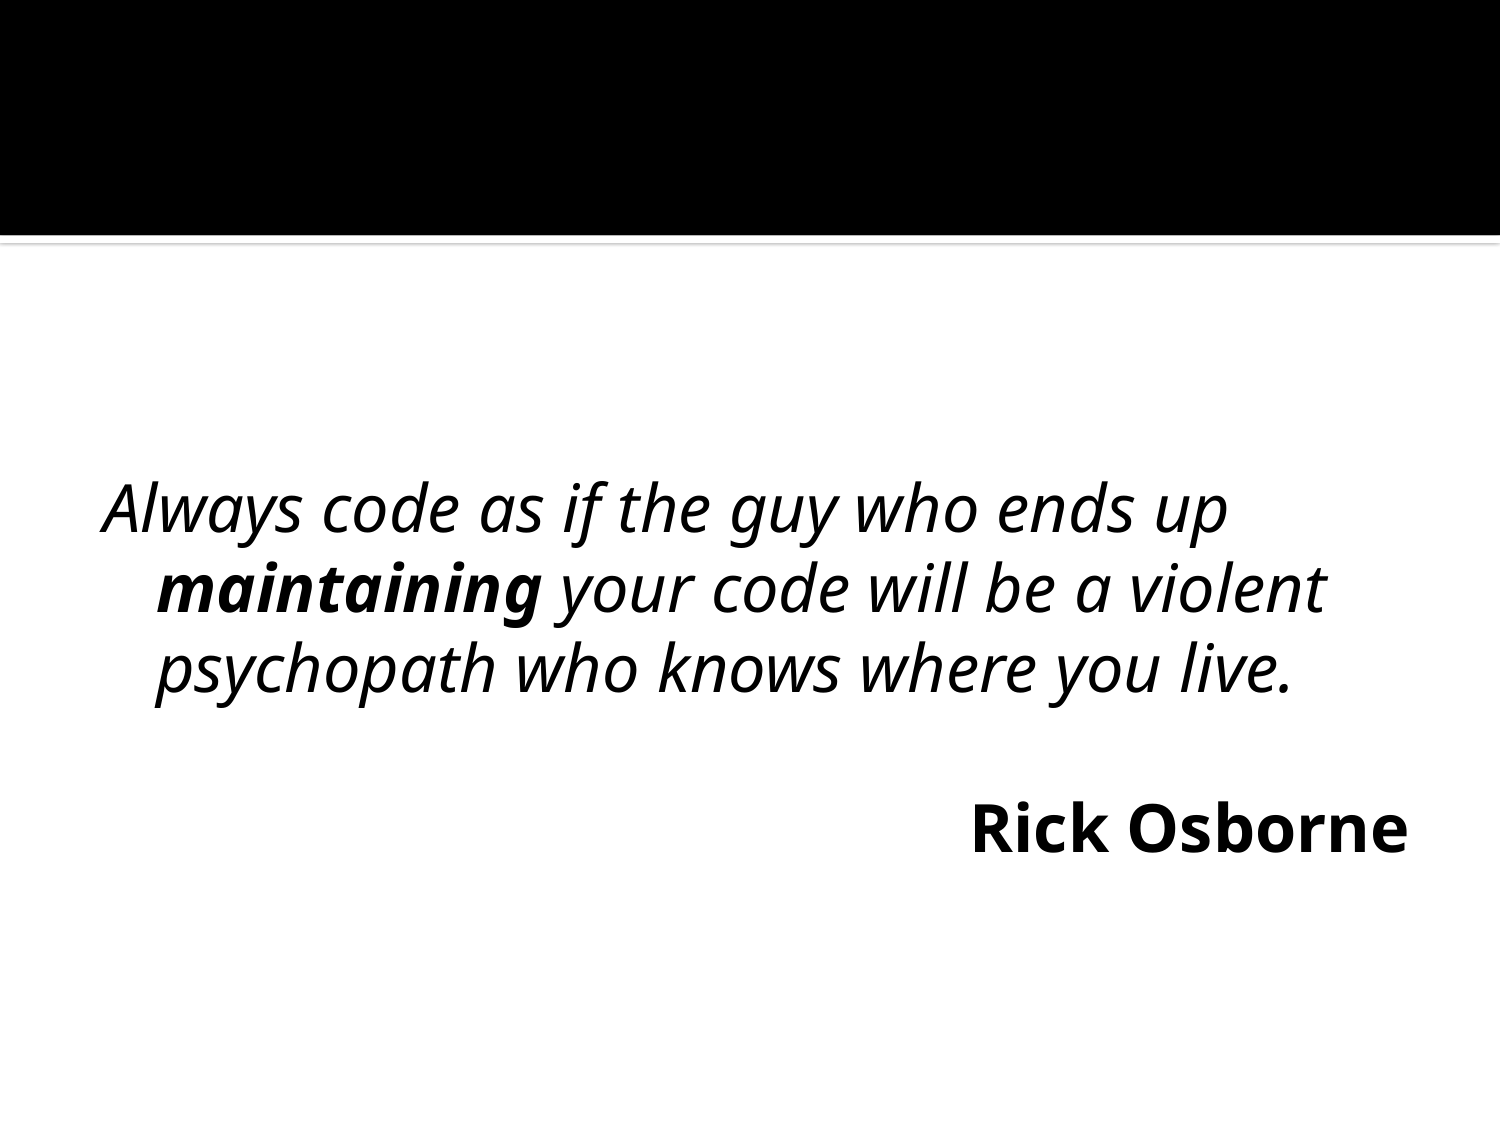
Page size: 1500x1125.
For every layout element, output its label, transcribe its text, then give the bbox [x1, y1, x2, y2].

list Always code as if the guy who ends up maintaining your code will be a violent psychopath who knows where you live. Rick Osborne [75, 291, 1425, 1050]
